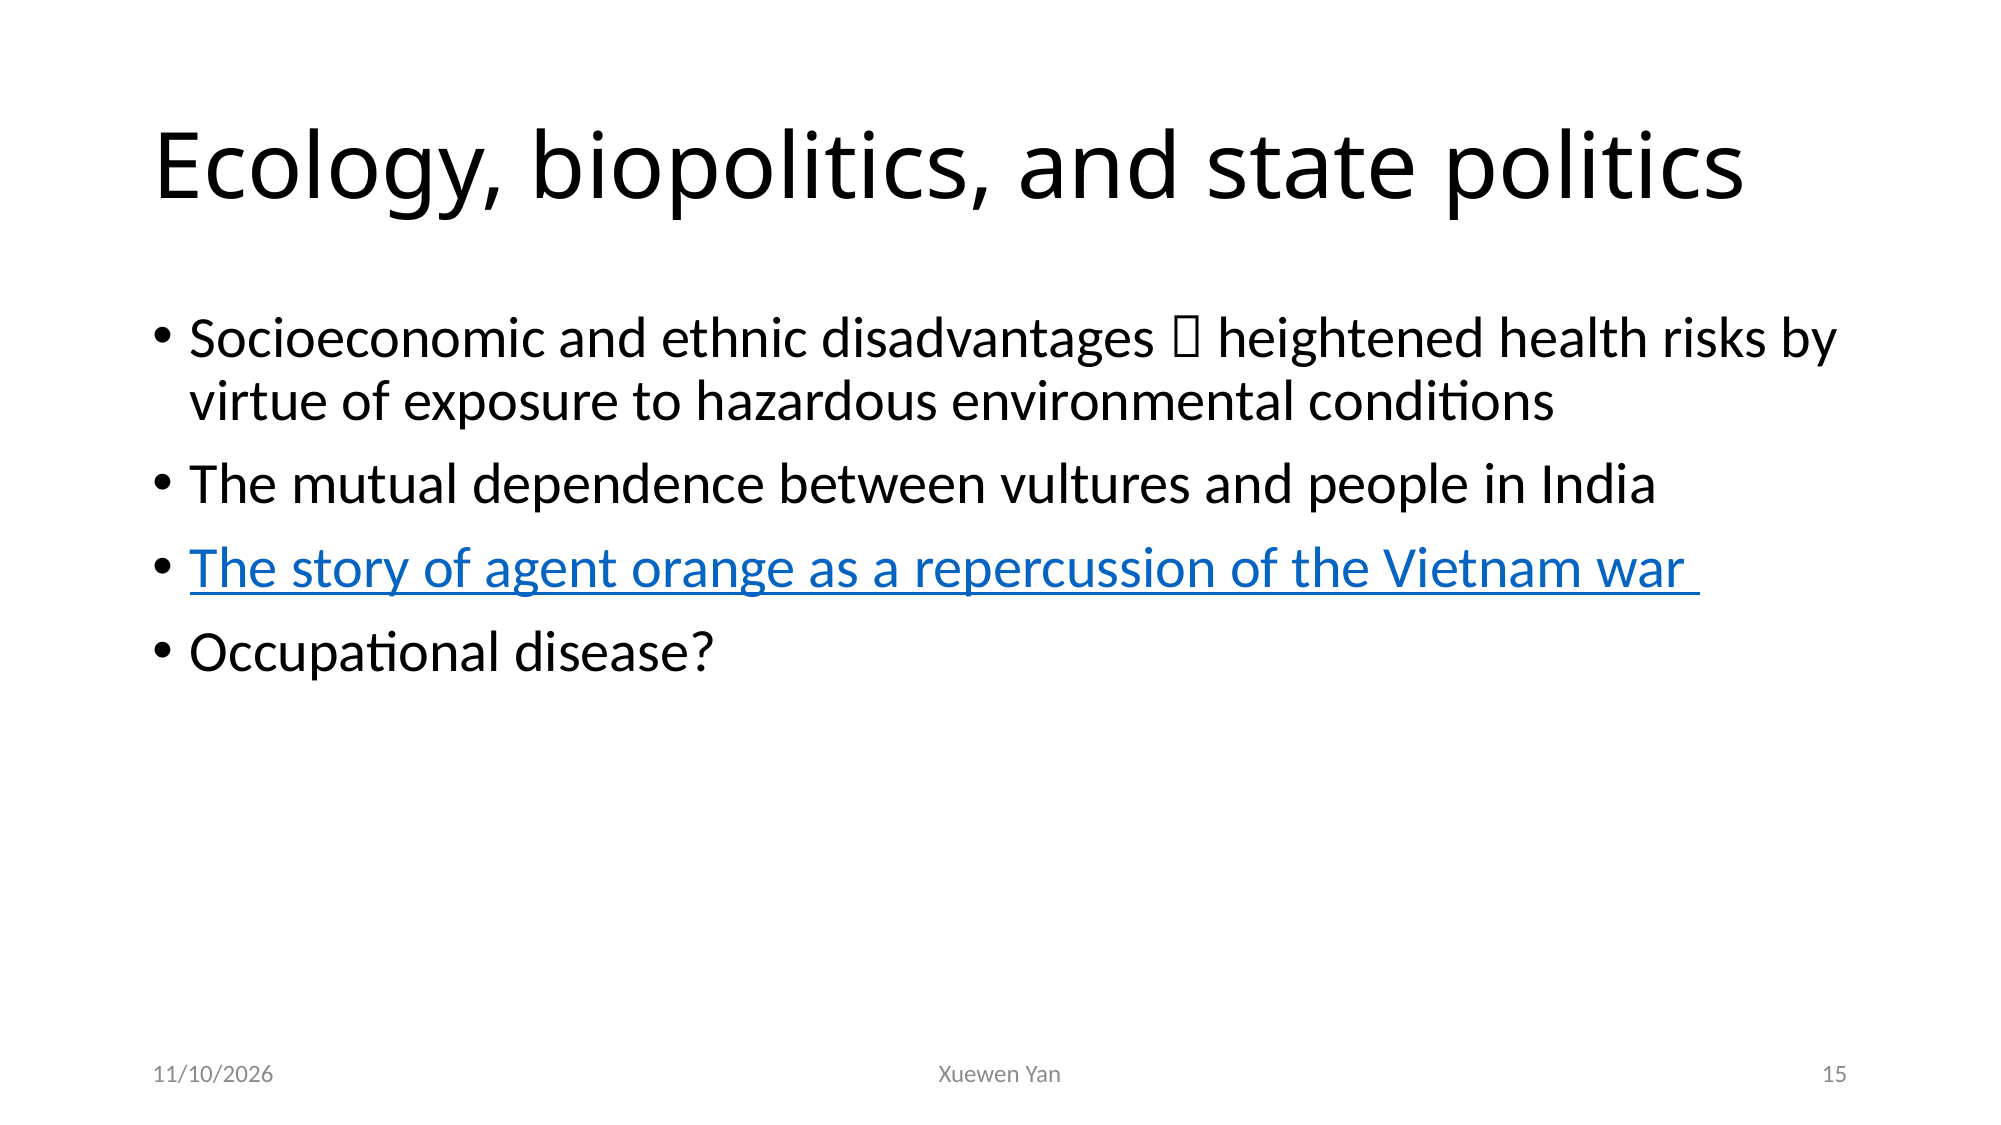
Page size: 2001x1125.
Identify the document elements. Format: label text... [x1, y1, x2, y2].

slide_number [137, 1042, 588, 1103]
slide_number 15 [1412, 1042, 1863, 1103]
title Ecology, biopolitics, and state politics [137, 59, 1863, 278]
footer Xuewen Yan [662, 1042, 1338, 1103]
list Socioeconomic and ethnic disadvantages  heightened health risks by virtue of exposure to hazardous environmental conditions The mutual dependence between vultures and people in India The story of agent orange as a repercussion of the Vietnam war Occupational disease? [137, 299, 1863, 1014]
